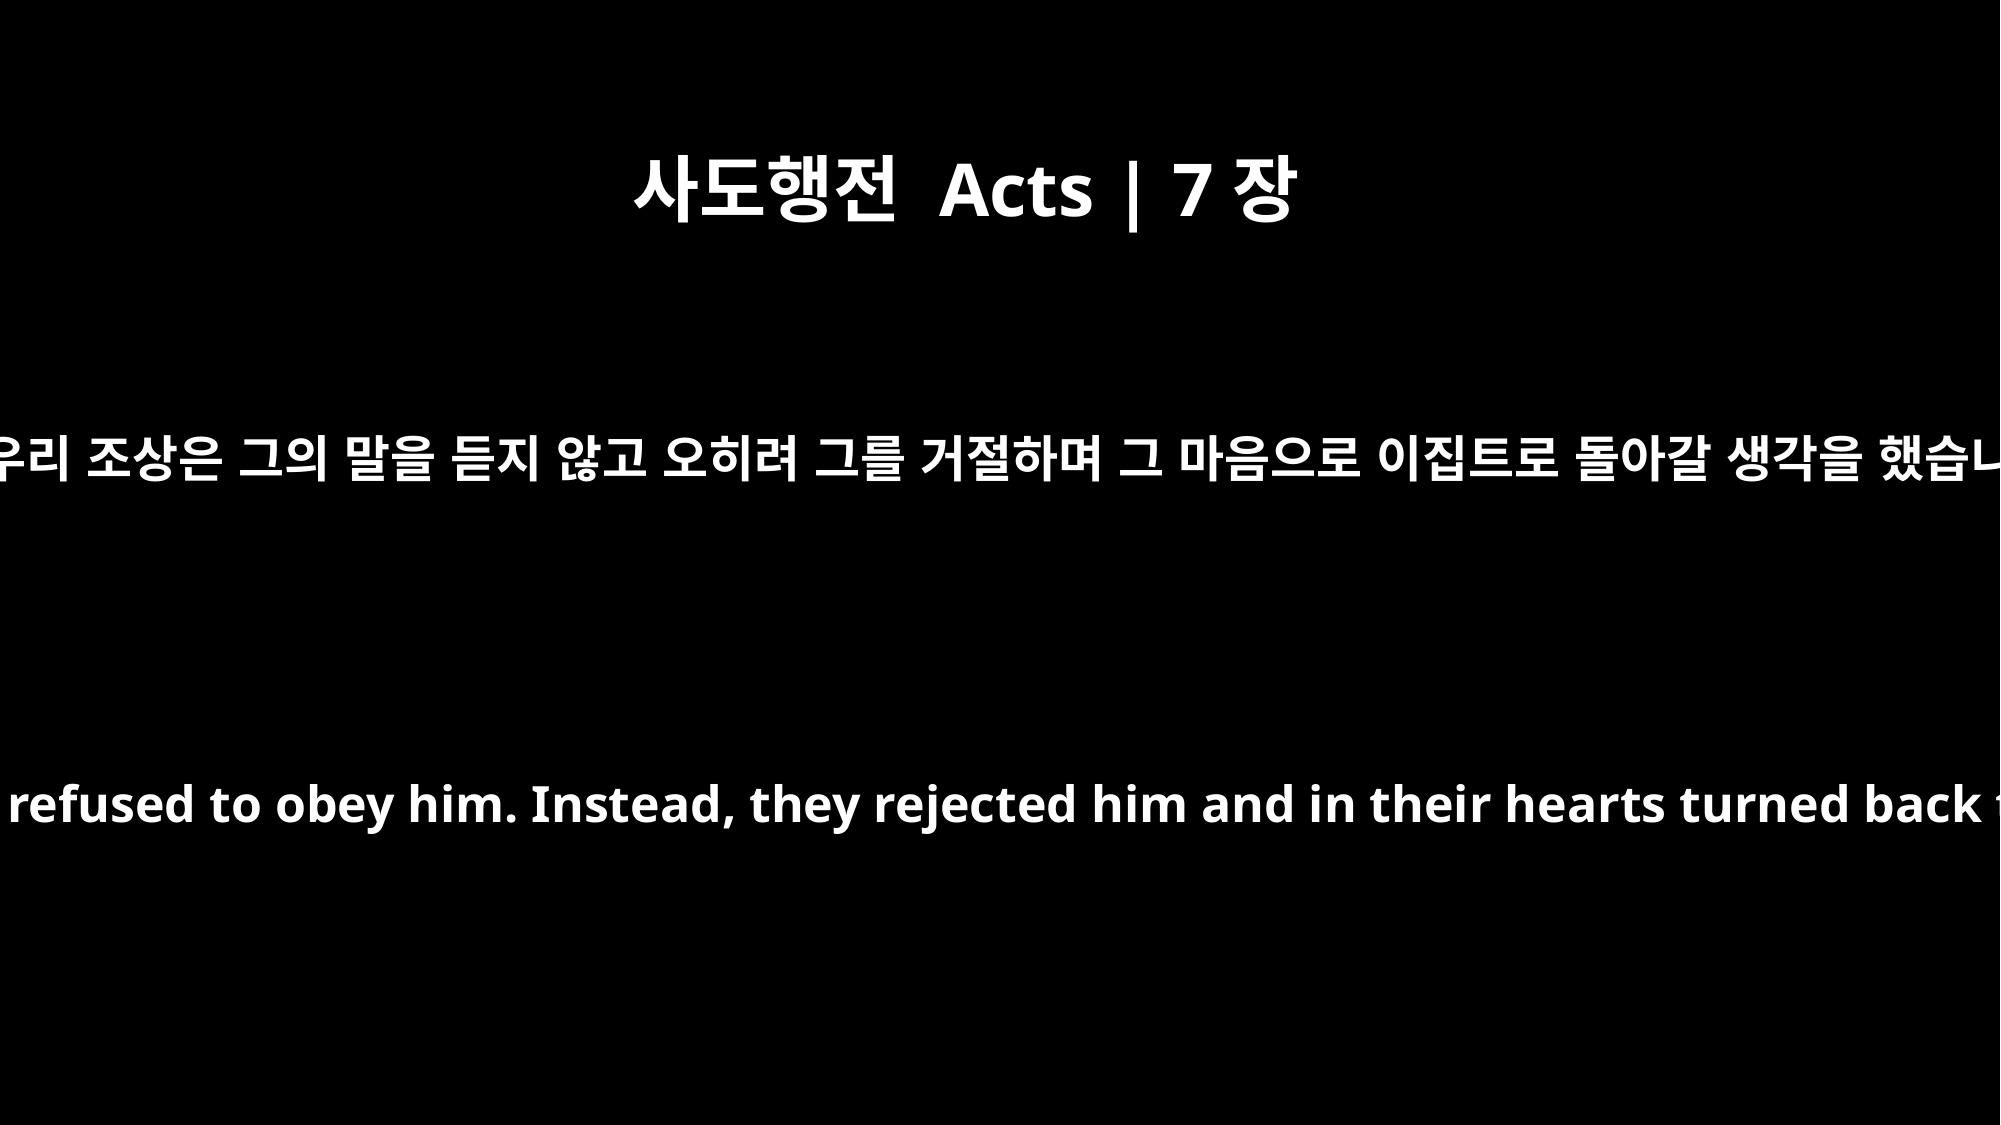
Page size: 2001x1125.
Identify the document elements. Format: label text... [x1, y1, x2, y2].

text_box "But our fathers refused to obey him. Instead, they rejected him and in their hearts turned back to Egypt. [0, 764, 2000, 840]
text_box 39 그러나 우리 조상은 그의 말을 듣지 않고 오히려 그를 거절하며 그 마음으로 이집트로 돌아갈 생각을 했습니다. [0, 359, 2000, 495]
text_box 사도행전 Acts | 7장 [617, 136, 1315, 239]
